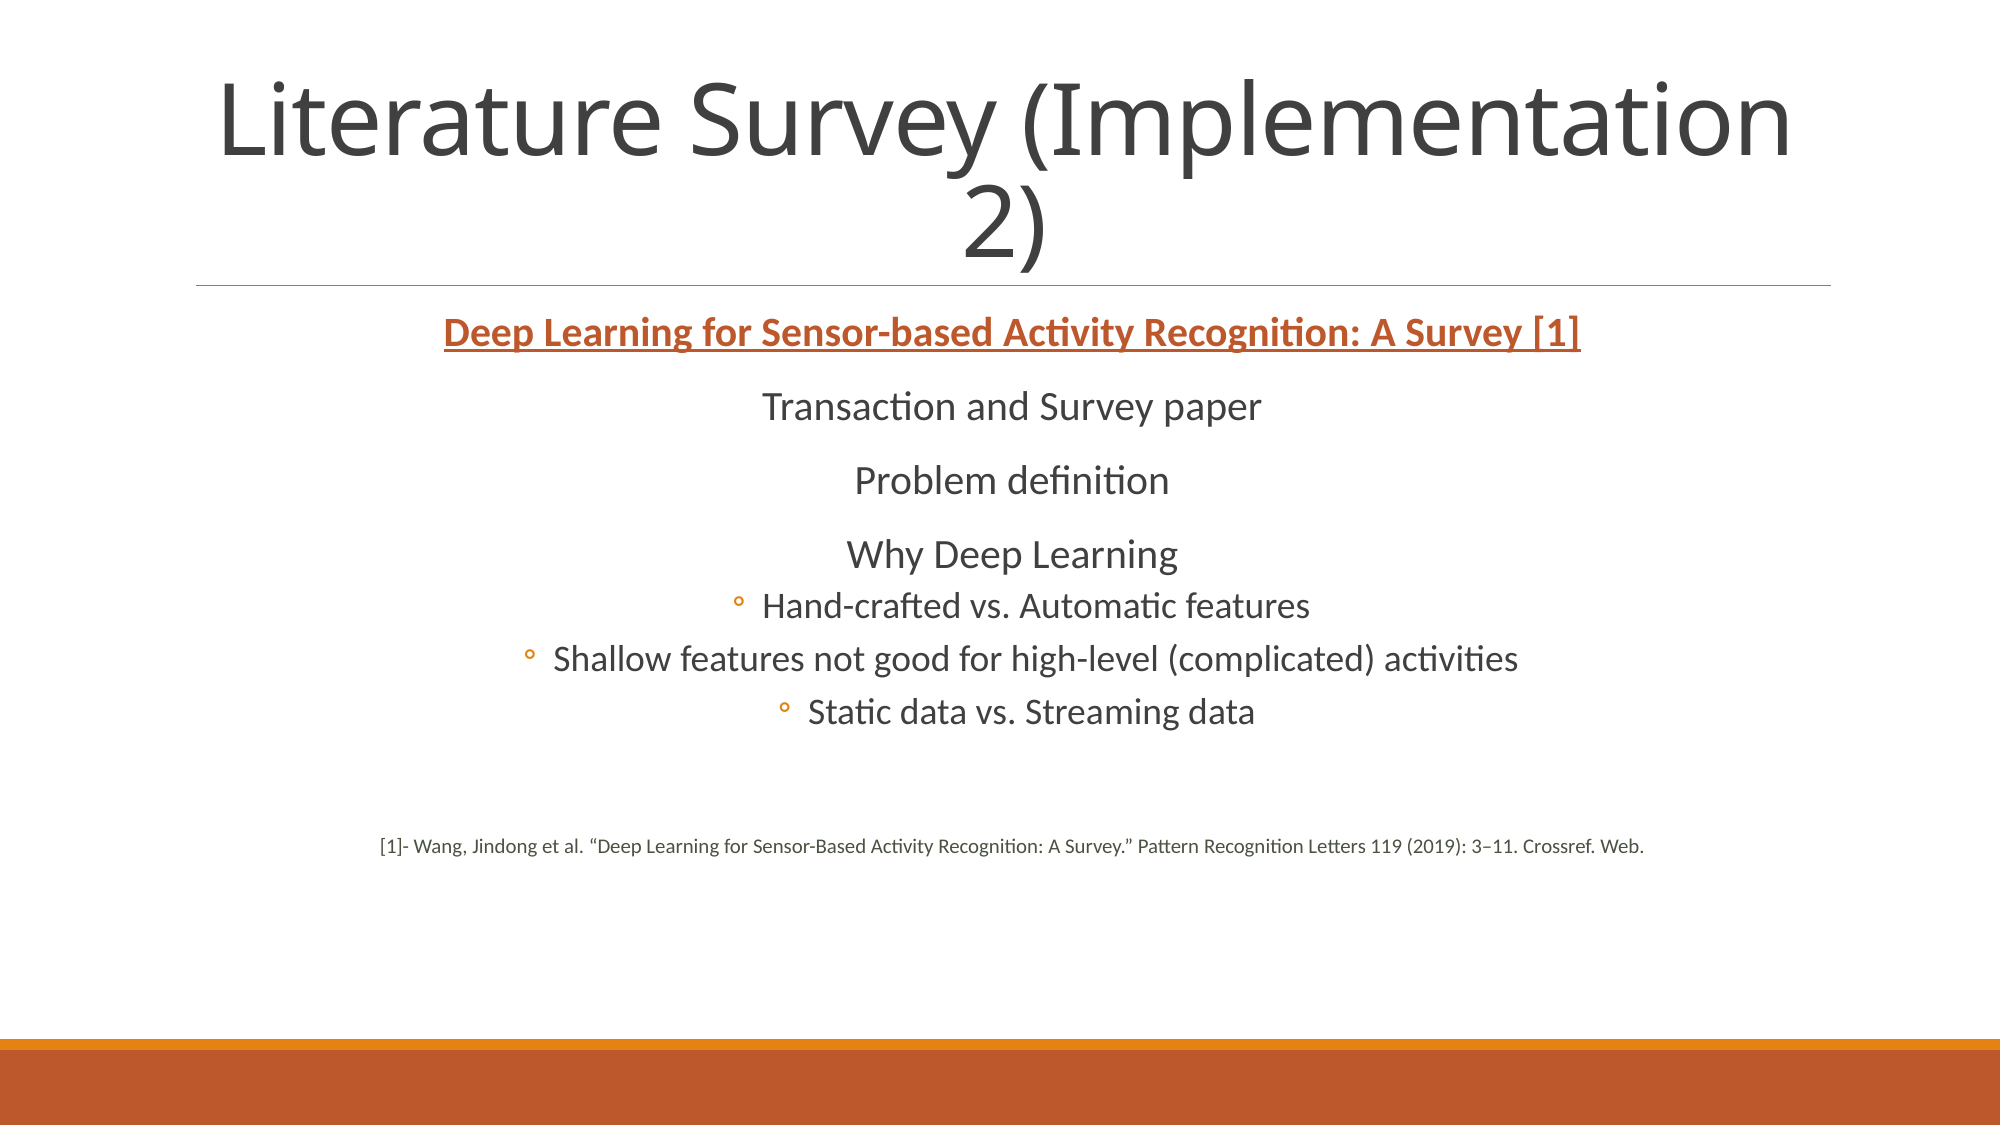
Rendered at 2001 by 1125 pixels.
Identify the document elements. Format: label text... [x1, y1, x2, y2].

title Literature Survey (Implementation 2) [180, 47, 1830, 285]
list Deep Learning for Sensor-based Activity Recognition: A Survey [1] Transaction and Survey paper Problem definition Why Deep Learning Hand-crafted vs. Automatic features Shallow features not good for high-level (complicated) activities Static data vs. Streaming data [1]- Wang, Jindong et al. “Deep Learning for Sensor-Based Activity Recognition: A Survey.” Pattern Recognition Letters 119 (2019): 3–11. Crossref. Web. [180, 302, 1830, 963]
